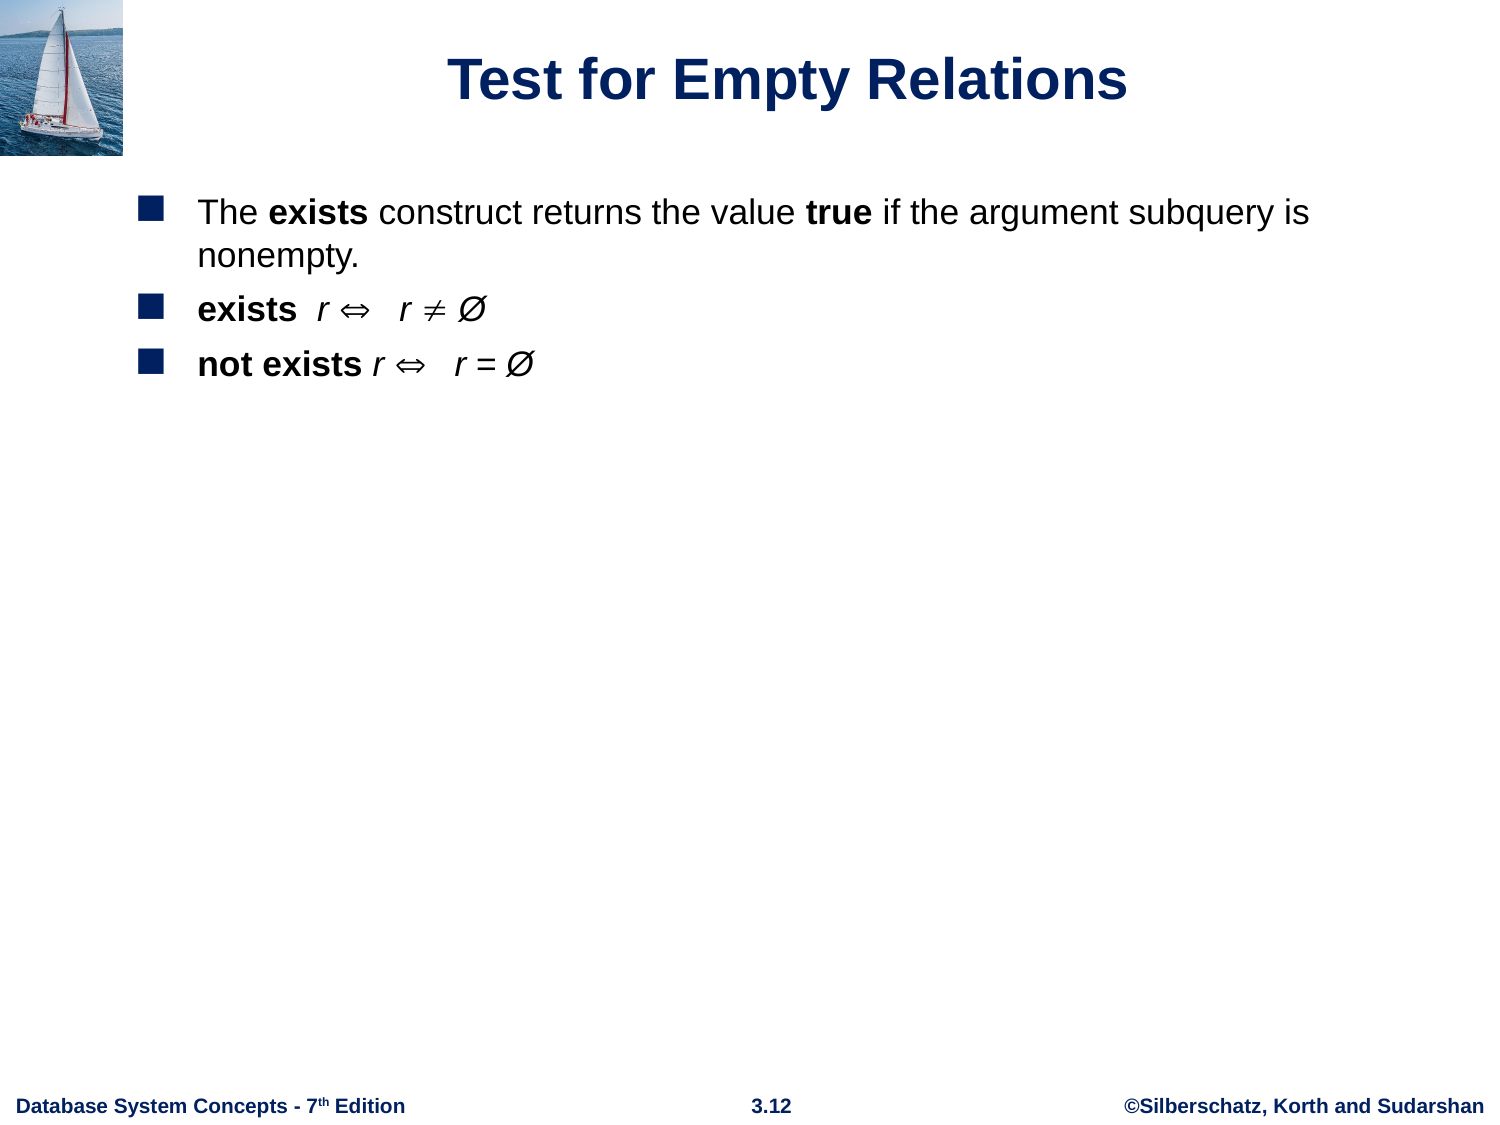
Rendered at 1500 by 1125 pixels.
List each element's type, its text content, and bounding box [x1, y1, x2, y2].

picture [0, 0, 123, 156]
title Test for Empty Relations [125, 18, 1452, 120]
list The exists construct returns the value true if the argument subquery is nonempty. exists r  r  Ø not exists r  r = Ø [126, 181, 1374, 638]
